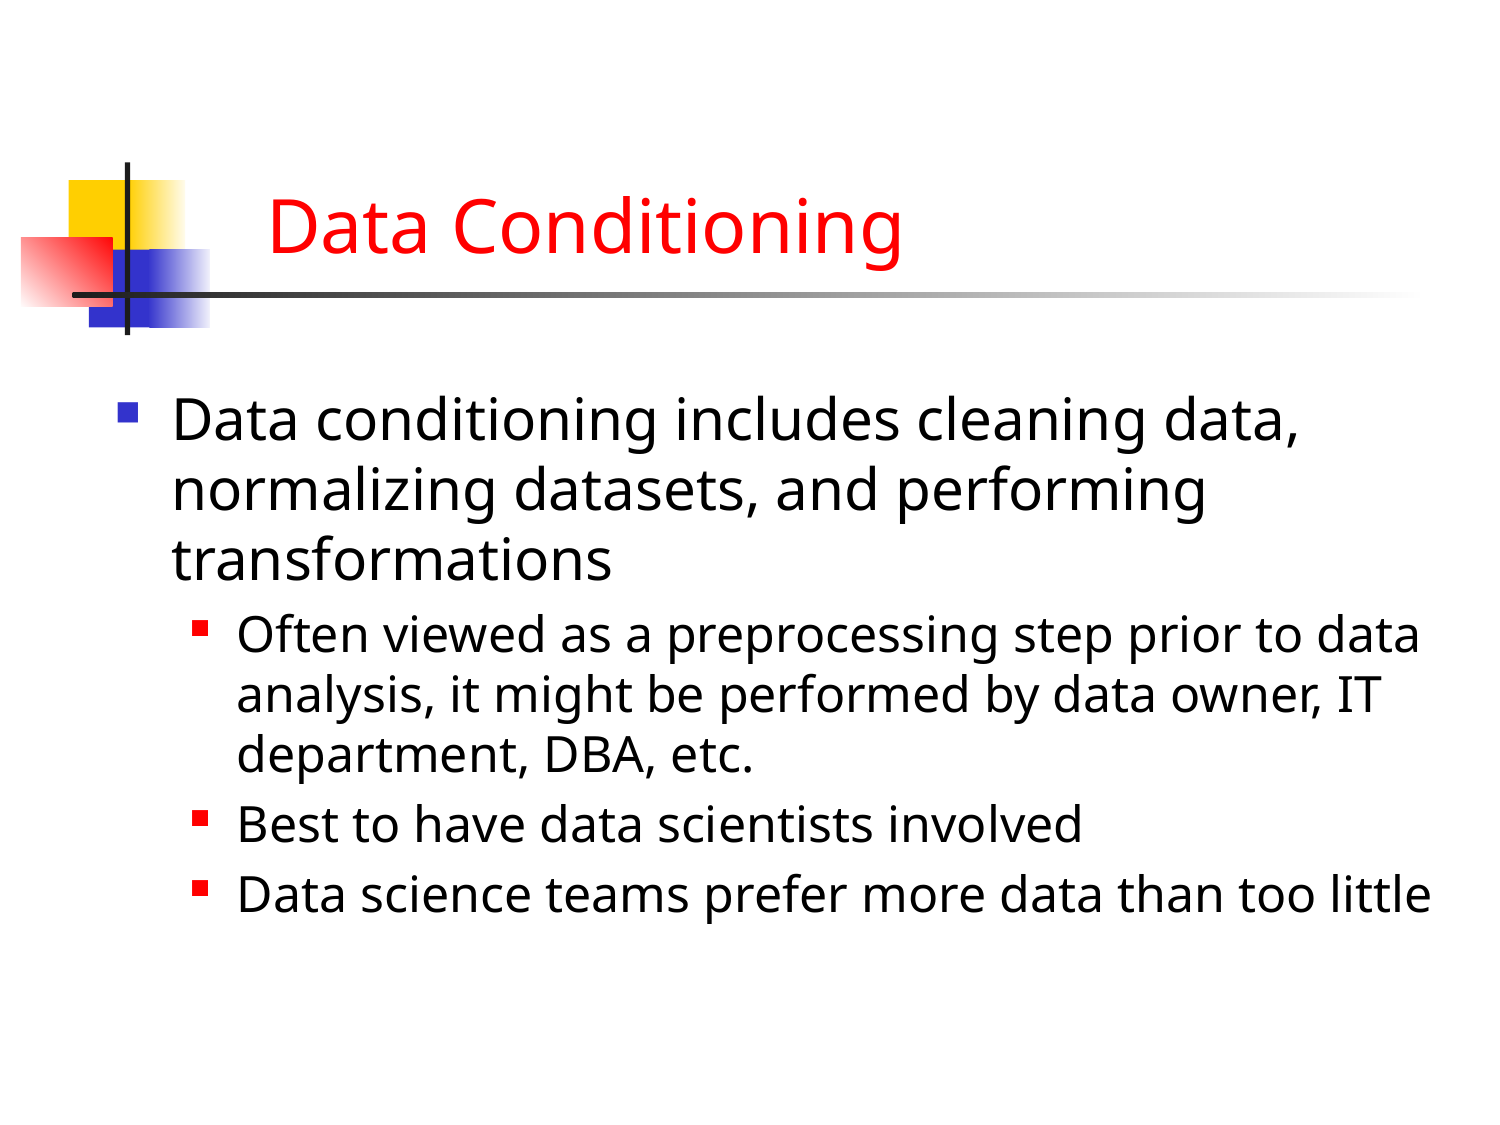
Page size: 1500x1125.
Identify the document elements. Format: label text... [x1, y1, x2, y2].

list Data conditioning includes cleaning data, normalizing datasets, and performing transformations Often viewed as a preprocessing step prior to data analysis, it might be performed by data owner, IT department, DBA, etc. Best to have data scientists involved Data science teams prefer more data than too little [99, 374, 1500, 1051]
title Data Conditioning [198, 163, 973, 277]
